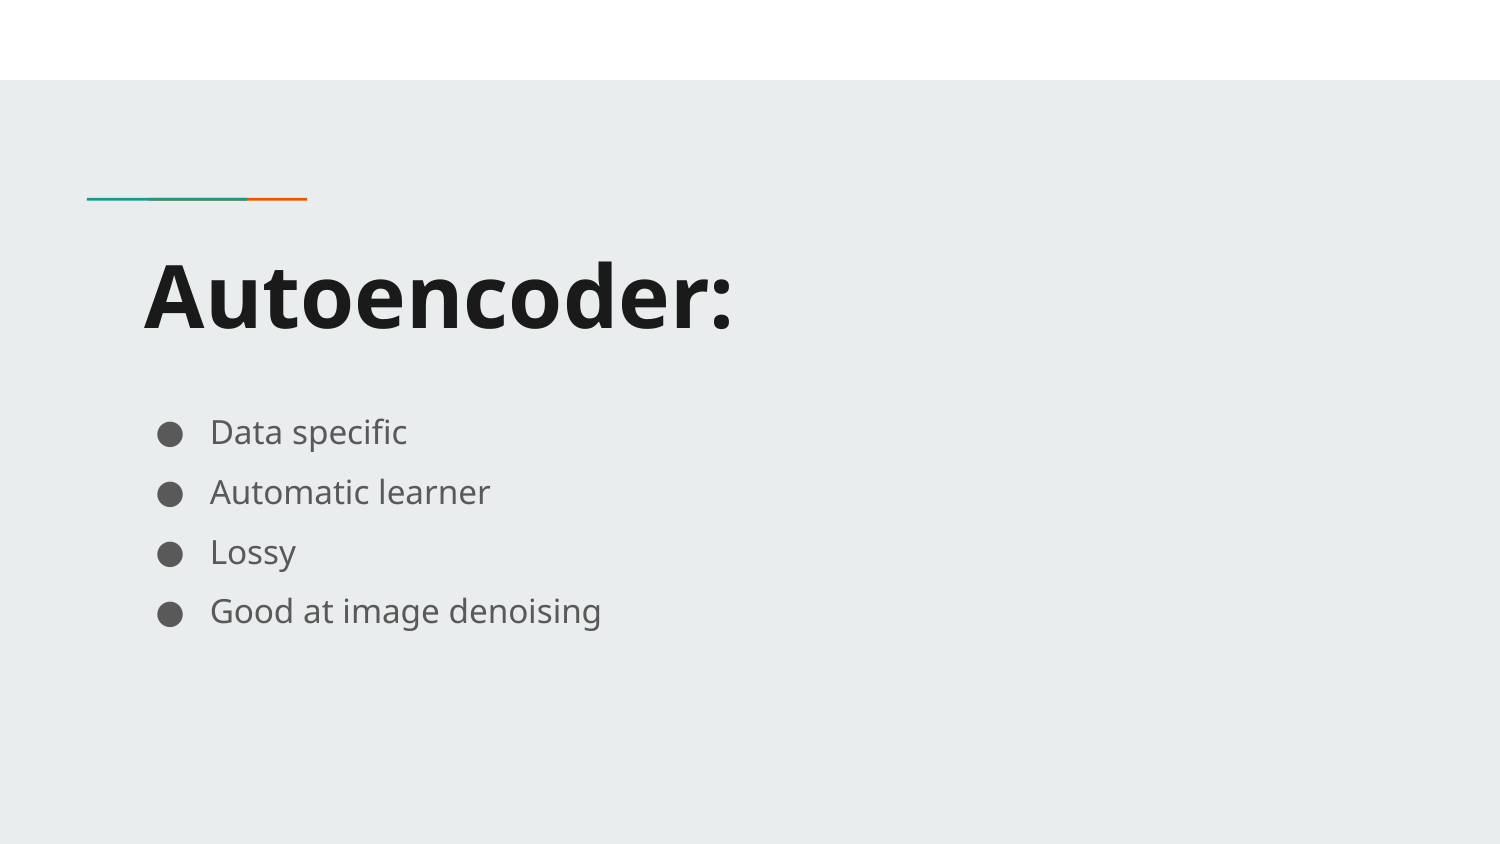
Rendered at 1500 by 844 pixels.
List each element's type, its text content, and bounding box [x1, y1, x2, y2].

subtitle Data specific Automatic learner Lossy Good at image denoising [119, 376, 1381, 802]
title Autoencoder: [129, 225, 1391, 336]
